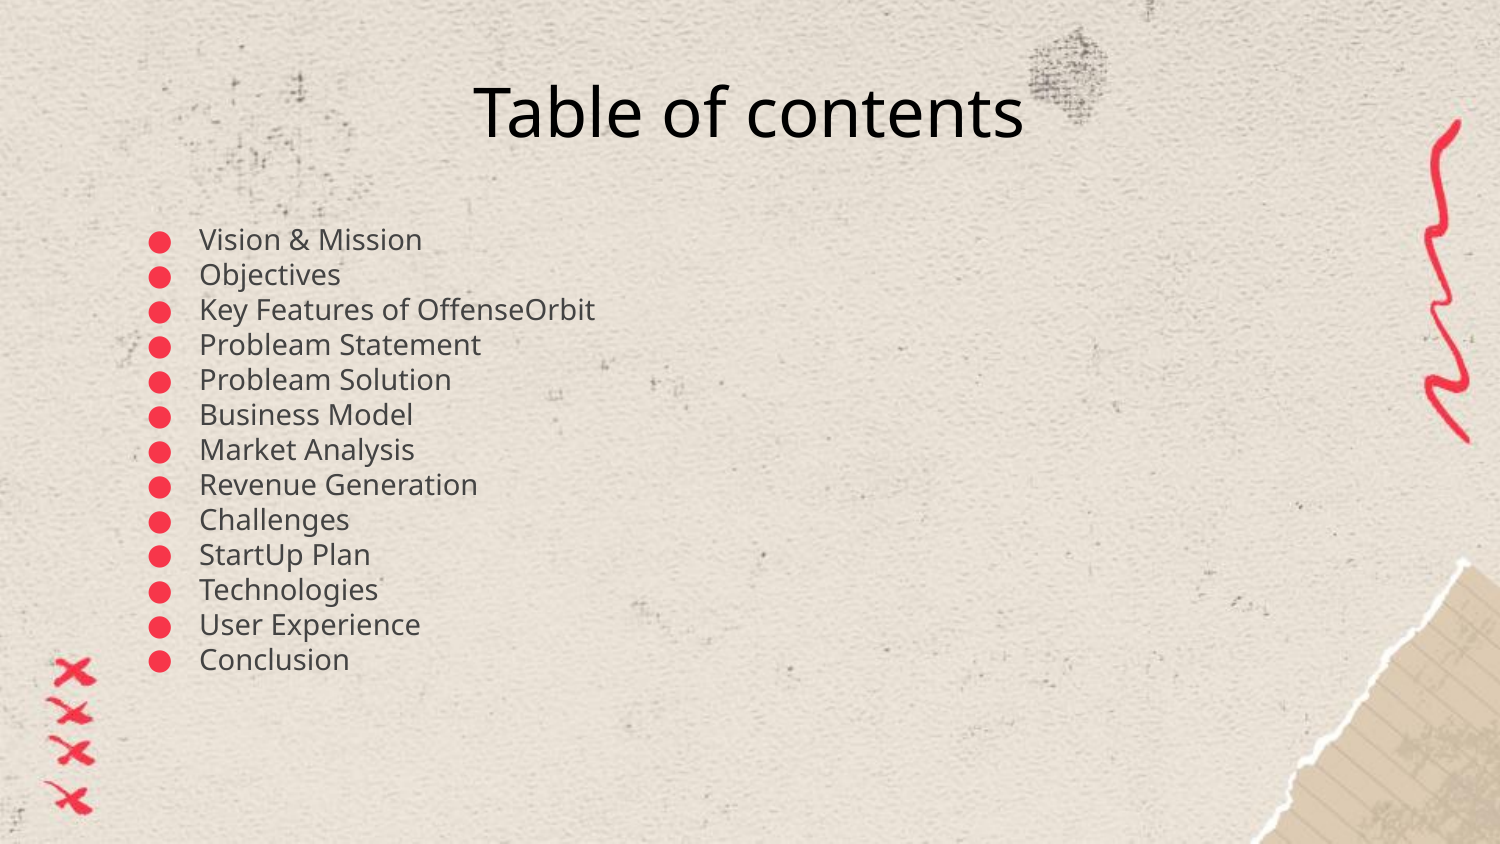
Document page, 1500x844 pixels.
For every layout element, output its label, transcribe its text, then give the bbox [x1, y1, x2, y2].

list Vision & Mission Objectives Key Features of OffenseOrbit Probleam Statement Probleam Solution Business Model Market Analysis Revenue Generation Challenges StartUp Plan Technologies User Experience Conclusion [118, 215, 1382, 756]
title Table of contents [118, 63, 1382, 156]
picture [0, 0, 1500, 844]
